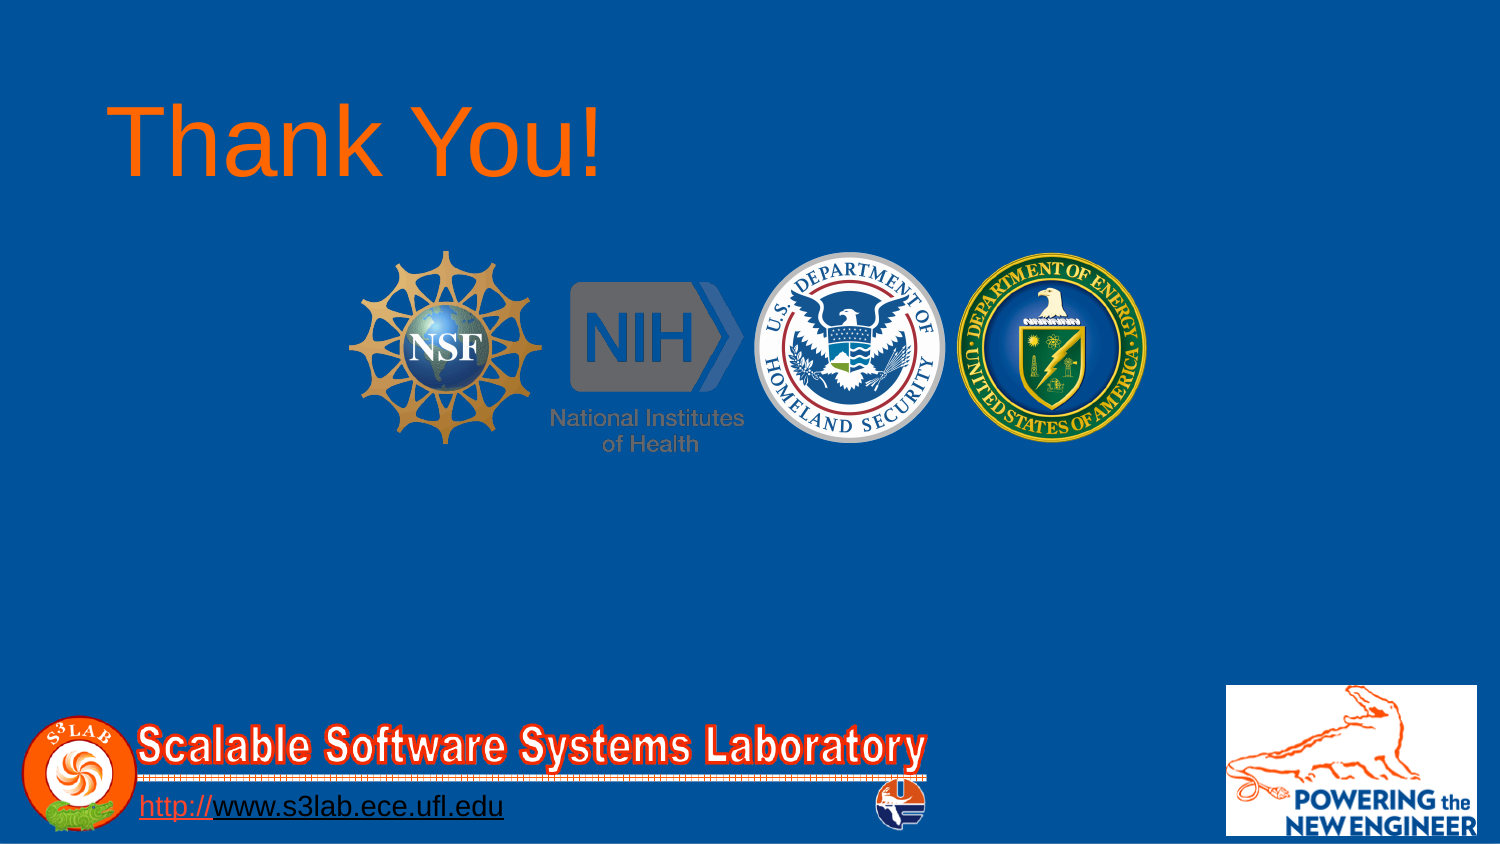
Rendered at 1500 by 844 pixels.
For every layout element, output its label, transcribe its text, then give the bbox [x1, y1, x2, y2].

picture [1225, 684, 1477, 836]
picture [752, 250, 947, 445]
picture [954, 250, 1149, 445]
picture [348, 250, 543, 445]
picture [550, 282, 745, 453]
picture [21, 714, 928, 836]
text_box Thank You! [90, 69, 621, 204]
